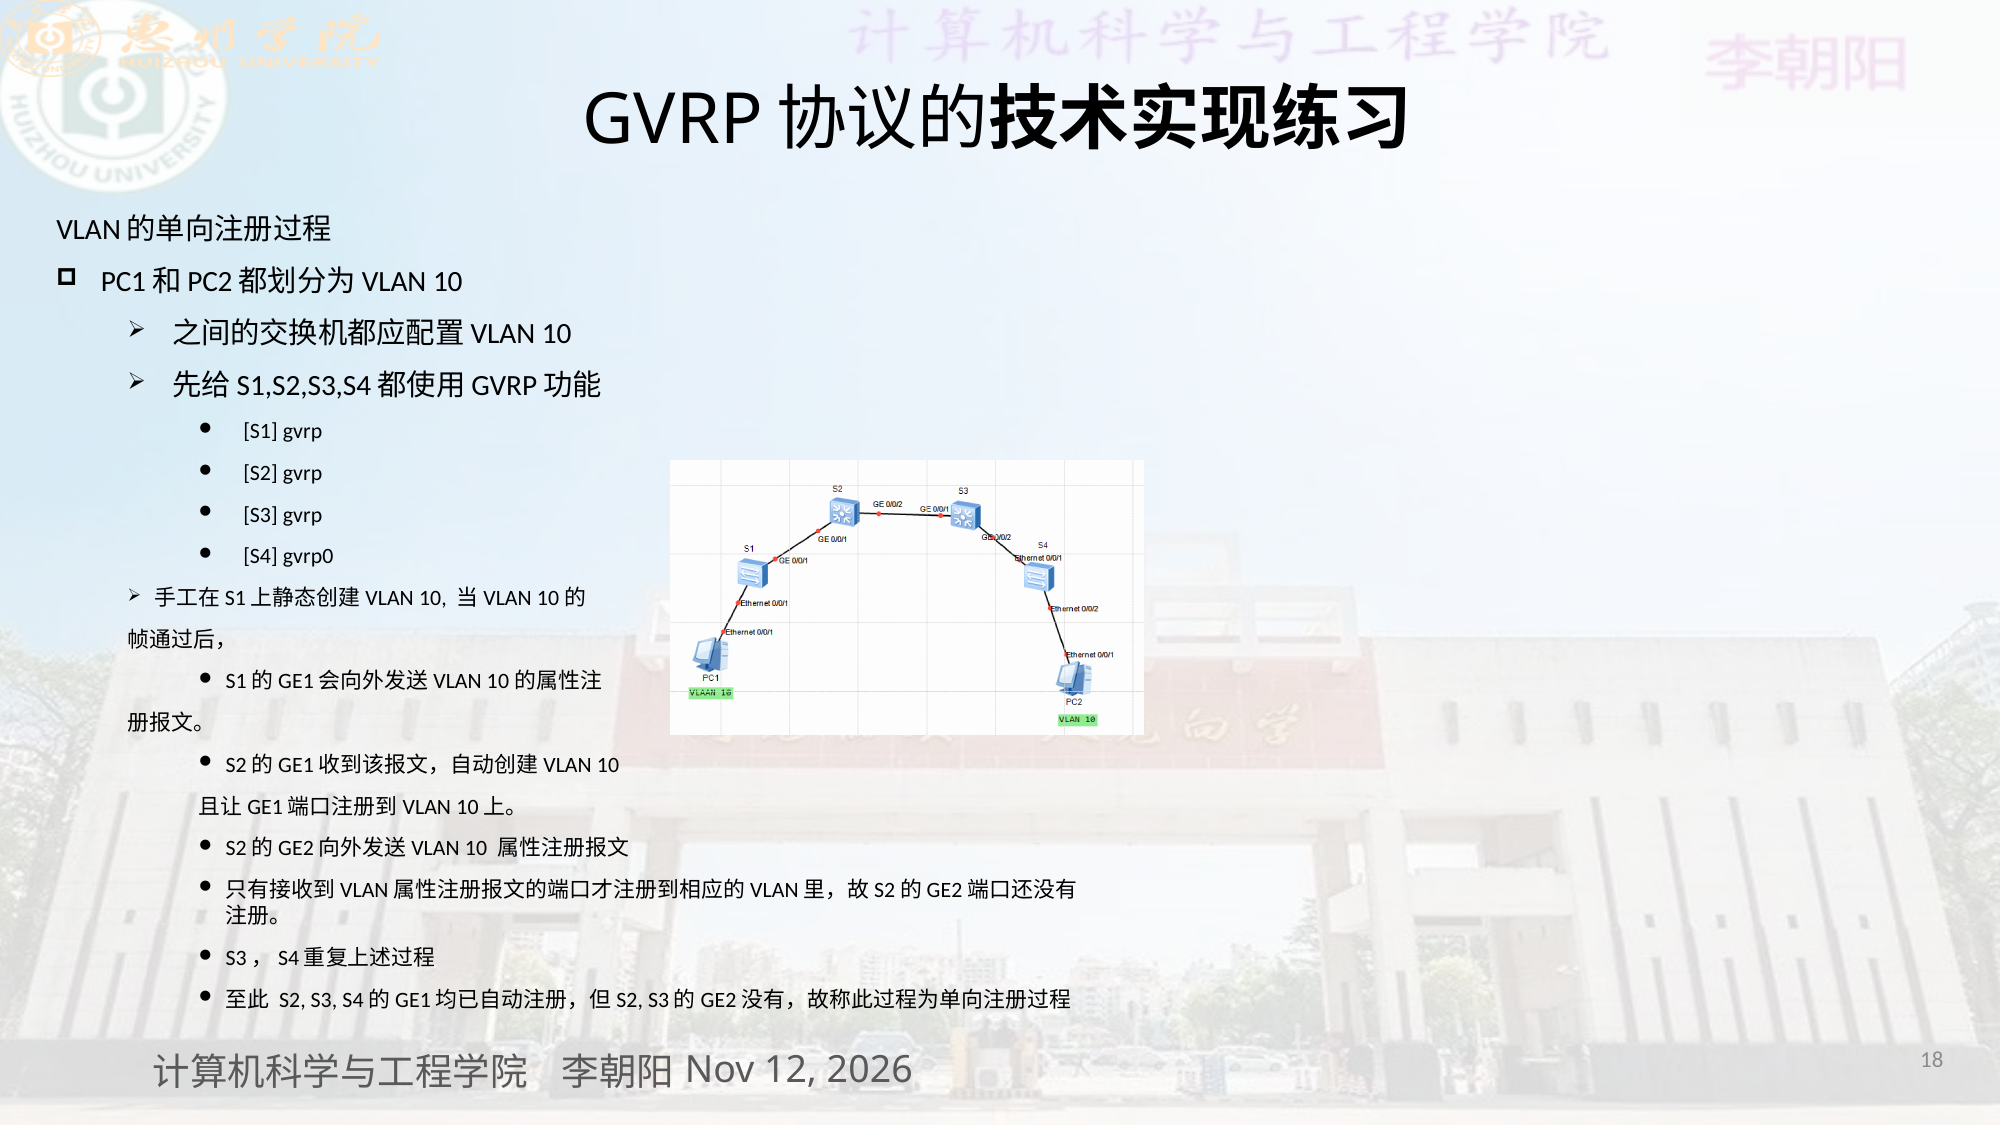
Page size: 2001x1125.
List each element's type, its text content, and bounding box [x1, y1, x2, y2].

picture [670, 460, 1144, 735]
title GVRP协议的技术实现练习 [112, 74, 1883, 252]
footer 计算机科学与工程学院 李朝阳 [0, 1040, 828, 1101]
slide_number 18 [1771, 1003, 1959, 1114]
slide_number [828, 1040, 1163, 1101]
text_box VLAN的单向注册过程 PC1和PC2都划分为VLAN 10 之间的交换机都应配置VLAN 10 先给S1,S2,S3,S4都使用GVRP功能 [S1] gvrp [S2] gvrp [S3] gvrp [S4] gvrp0 手工在S1上静态创建VLAN 10, 当VLAN 10的 帧通过后， S1的GE1会向外发送VLAN 10的属性注 册报文。 S2的GE1收到该报文，自动创建VLAN 10 且让GE1端口注册到VLAN 10上。 S2的GE2向外发送VLAN 10 属性注册报文 只有接收到VLAN属性注册报文的端口才注册到相应的VLAN里，故S2的GE2端口还没有注册。 S3，S4重复上述过程 至此 S2, S3, S4的GE1均已自动注册，但S2, S3的GE2没有，故称此过程为单向注册过程 [41, 203, 1097, 1029]
